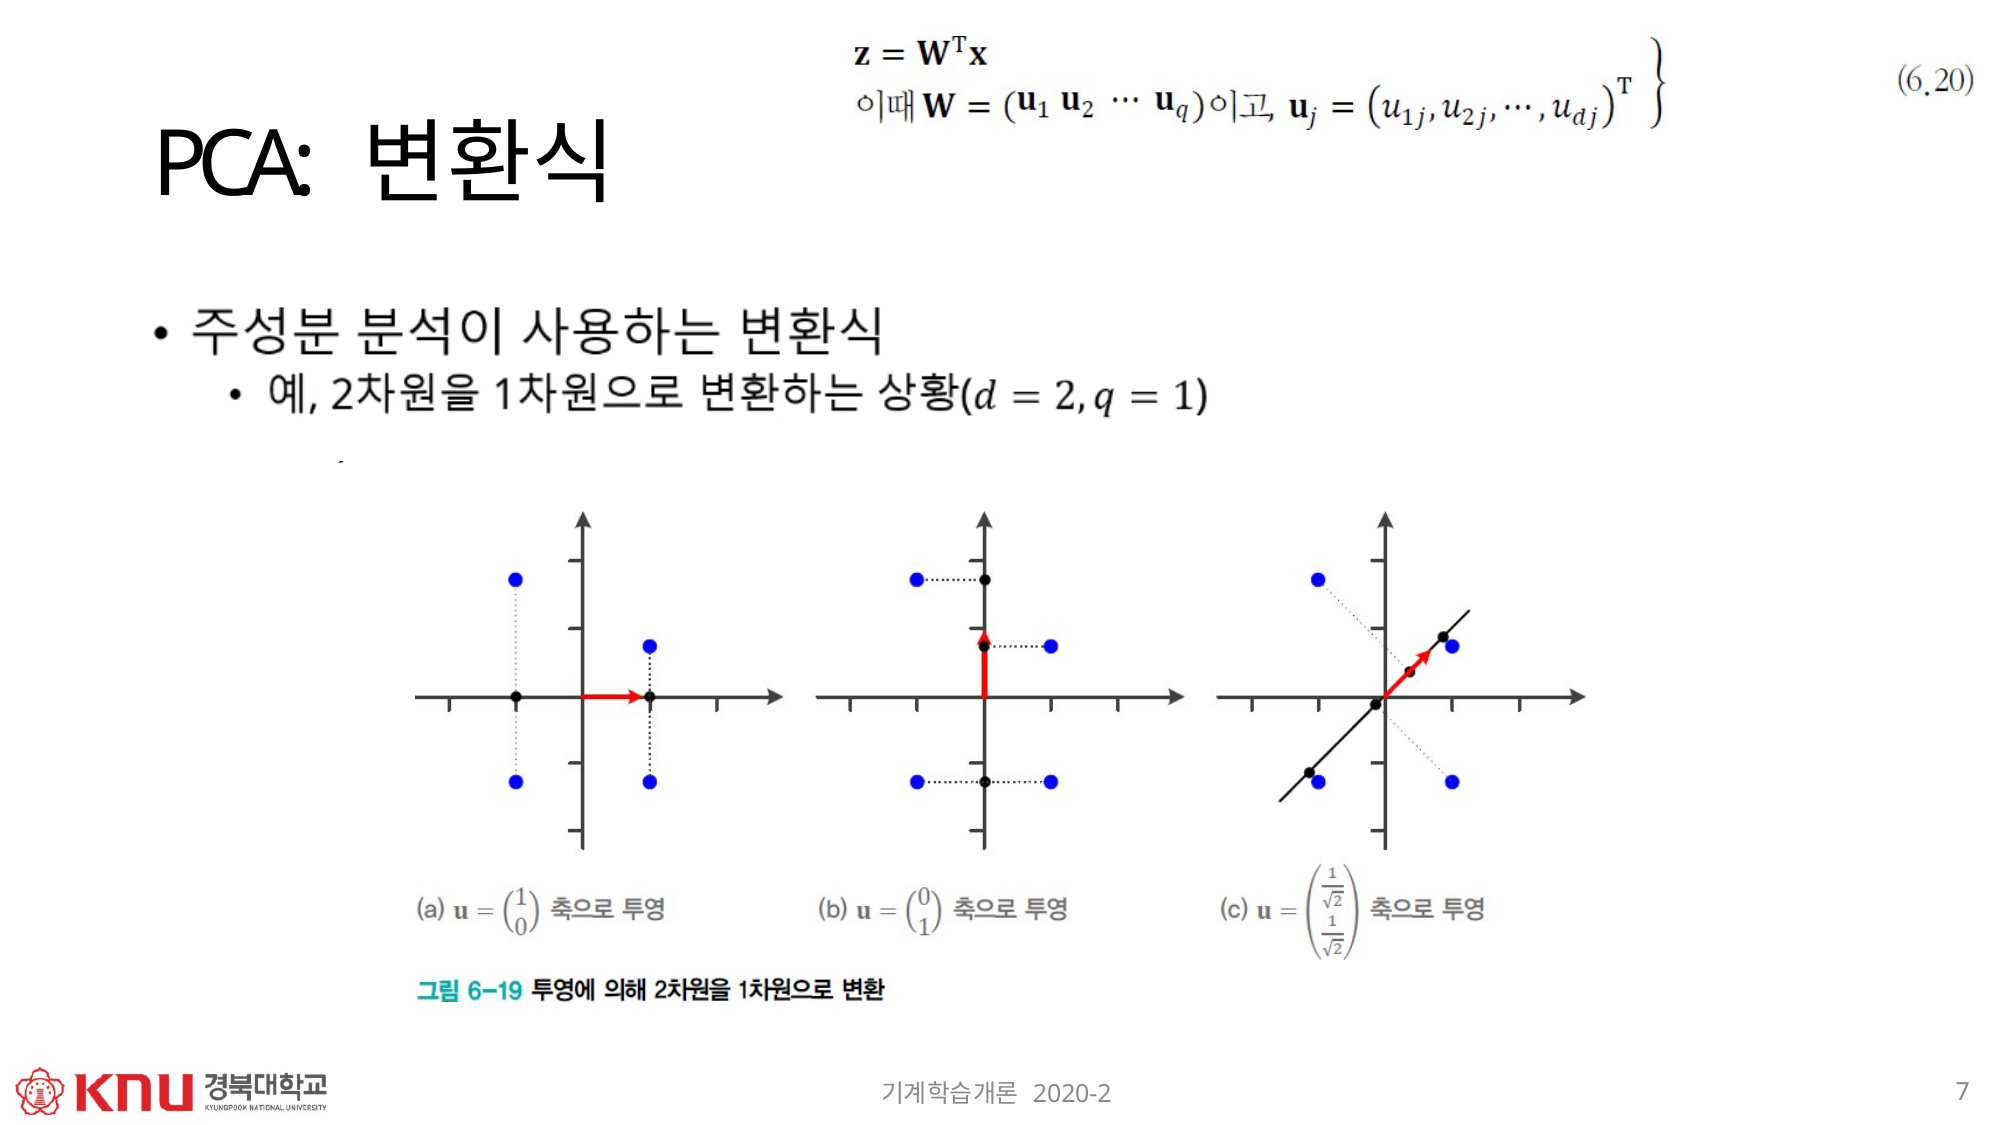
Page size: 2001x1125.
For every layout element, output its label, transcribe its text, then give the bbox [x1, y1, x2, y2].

slide_number 7 [1949, 1071, 1990, 1125]
picture [112, 244, 1282, 462]
footer 기계학습개론 2020-2 [878, 1073, 1121, 1125]
title PCA: 변환식 [150, 101, 651, 243]
text_box [415, 511, 1587, 1002]
text_box [854, 36, 1974, 131]
picture [15, 1067, 327, 1115]
